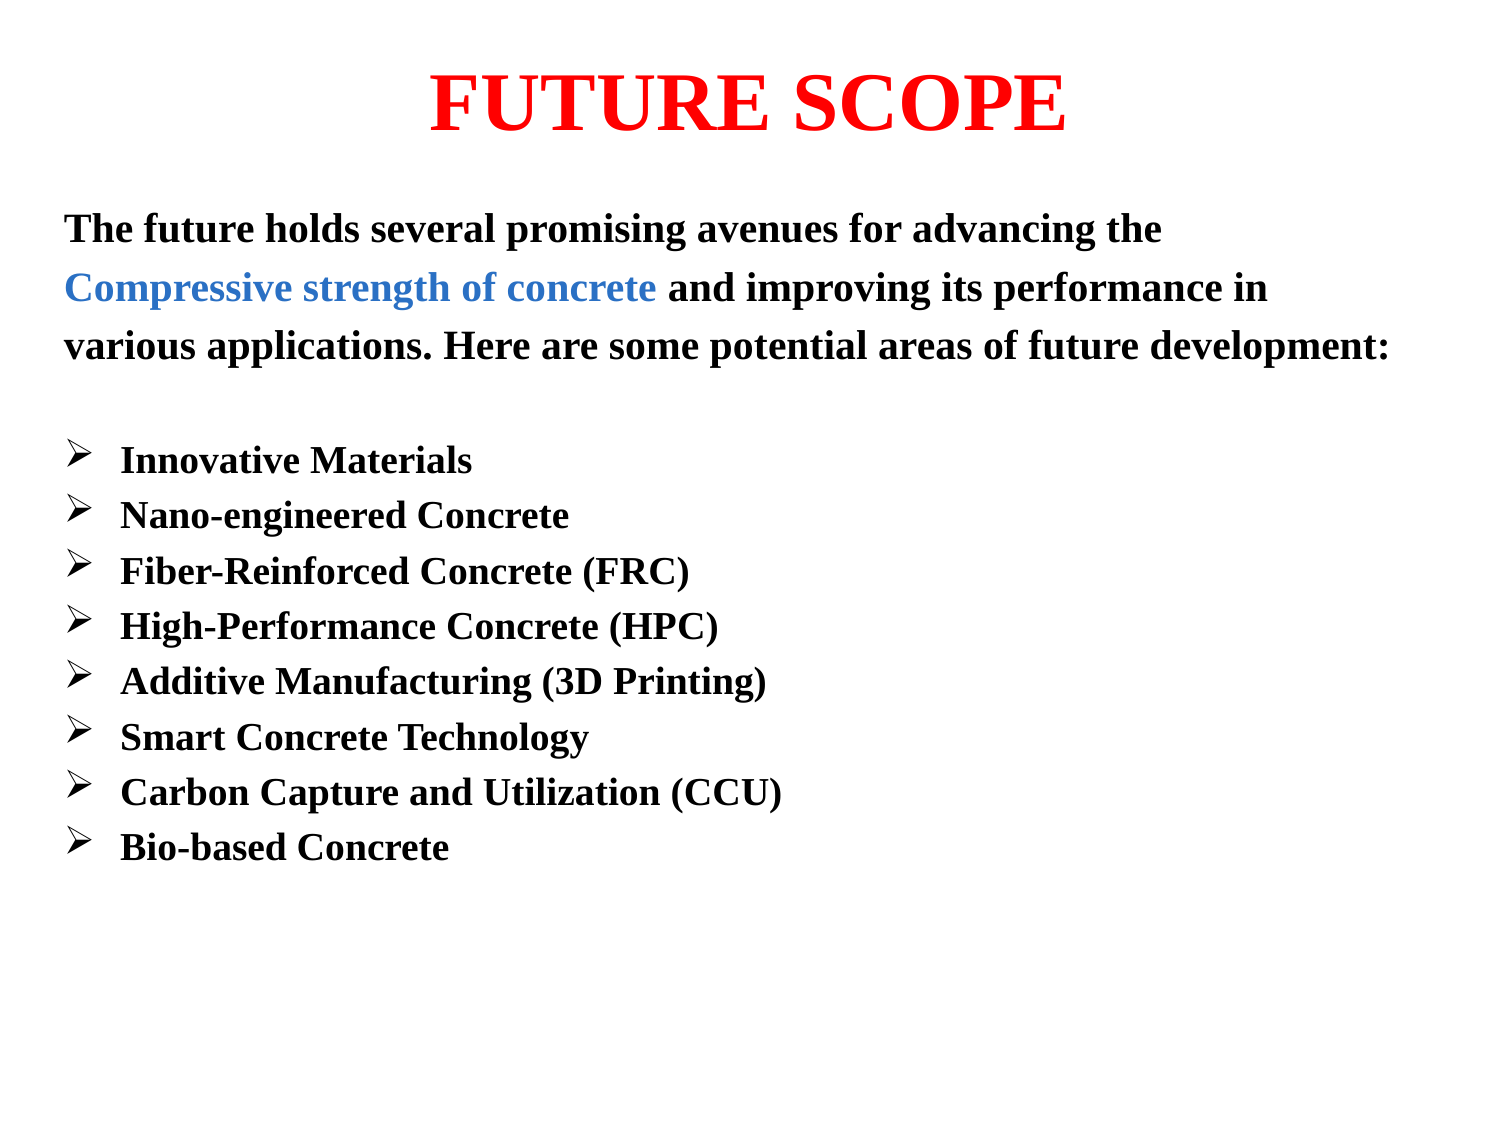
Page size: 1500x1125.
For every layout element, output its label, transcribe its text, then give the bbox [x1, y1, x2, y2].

list The future holds several promising avenues for advancing the Compressive strength of concrete and improving its performance in various applications. Here are some potential areas of future development: Innovative Materials Nano-engineered Concrete Fiber-Reinforced Concrete (FRC) High-Performance Concrete (HPC) Additive Manufacturing (3D Printing) Smart Concrete Technology Carbon Capture and Utilization (CCU) Bio-based Concrete [48, 193, 1461, 936]
title FUTURE SCOPE [75, 45, 1425, 150]
